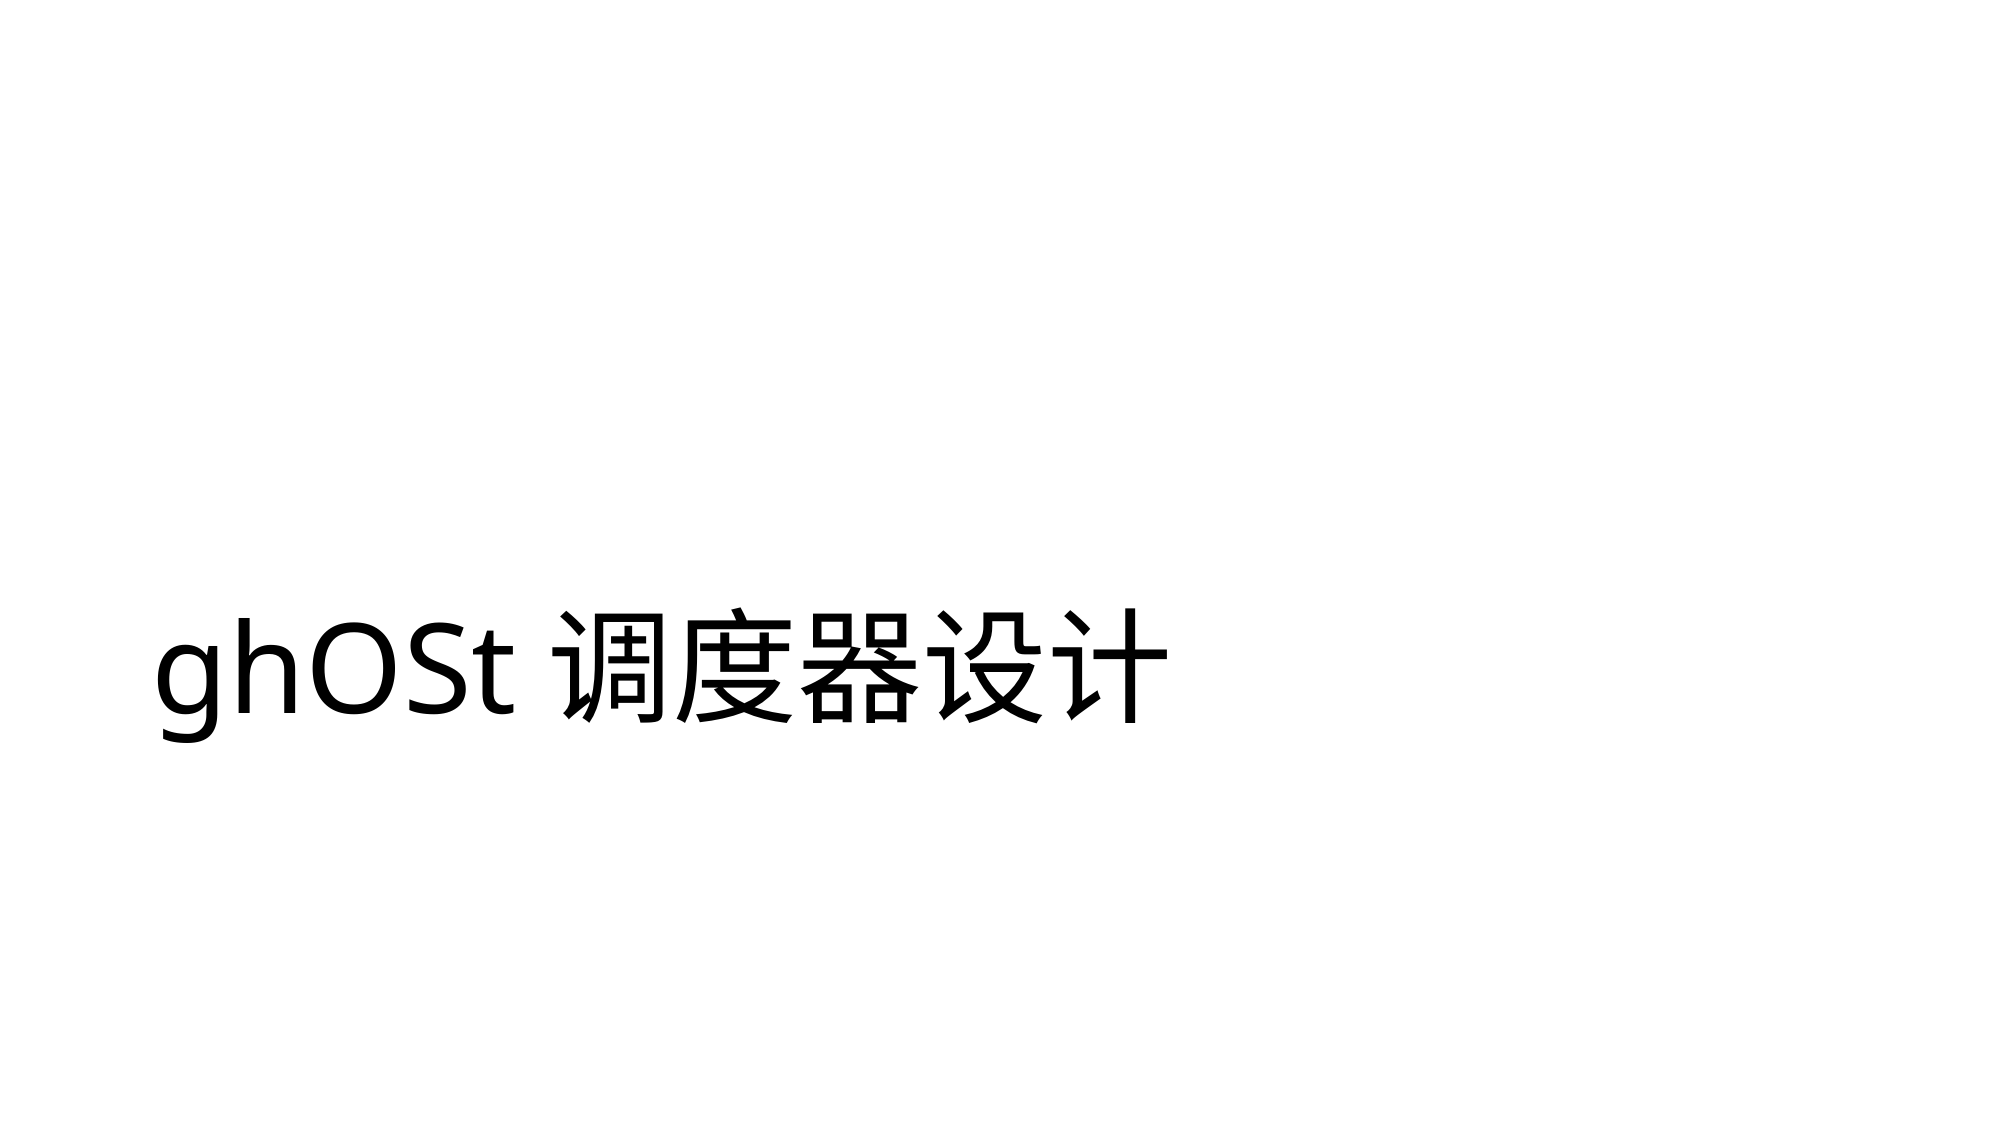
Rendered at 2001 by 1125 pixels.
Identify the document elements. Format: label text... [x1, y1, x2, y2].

title ghOSt调度器设计 [136, 280, 1862, 749]
